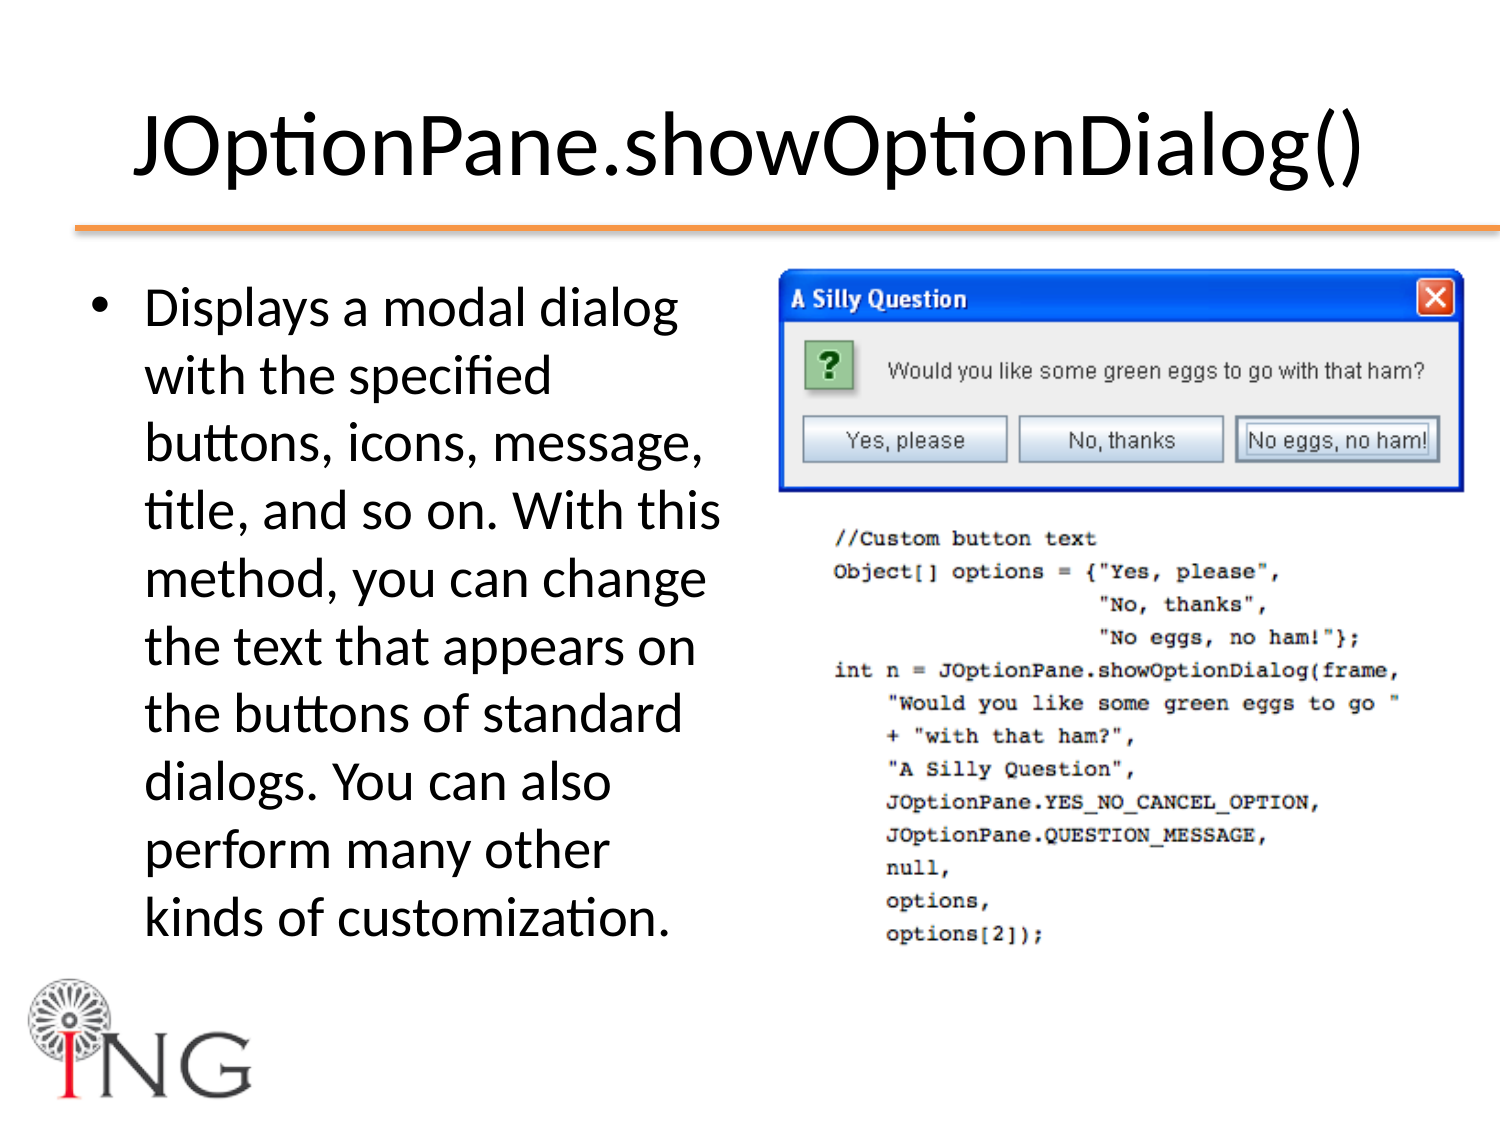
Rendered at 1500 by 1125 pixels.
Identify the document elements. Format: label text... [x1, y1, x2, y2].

picture [3, 956, 281, 1125]
list Displays a modal dialog with the specified buttons, icons, message, title, and so on. With this method, you can change the text that appears on the buttons of standard dialogs. You can also perform many other kinds of customization. [75, 262, 738, 1005]
title JOptionPane.showOptionDialog() [75, 45, 1425, 233]
picture [748, 262, 1470, 962]
